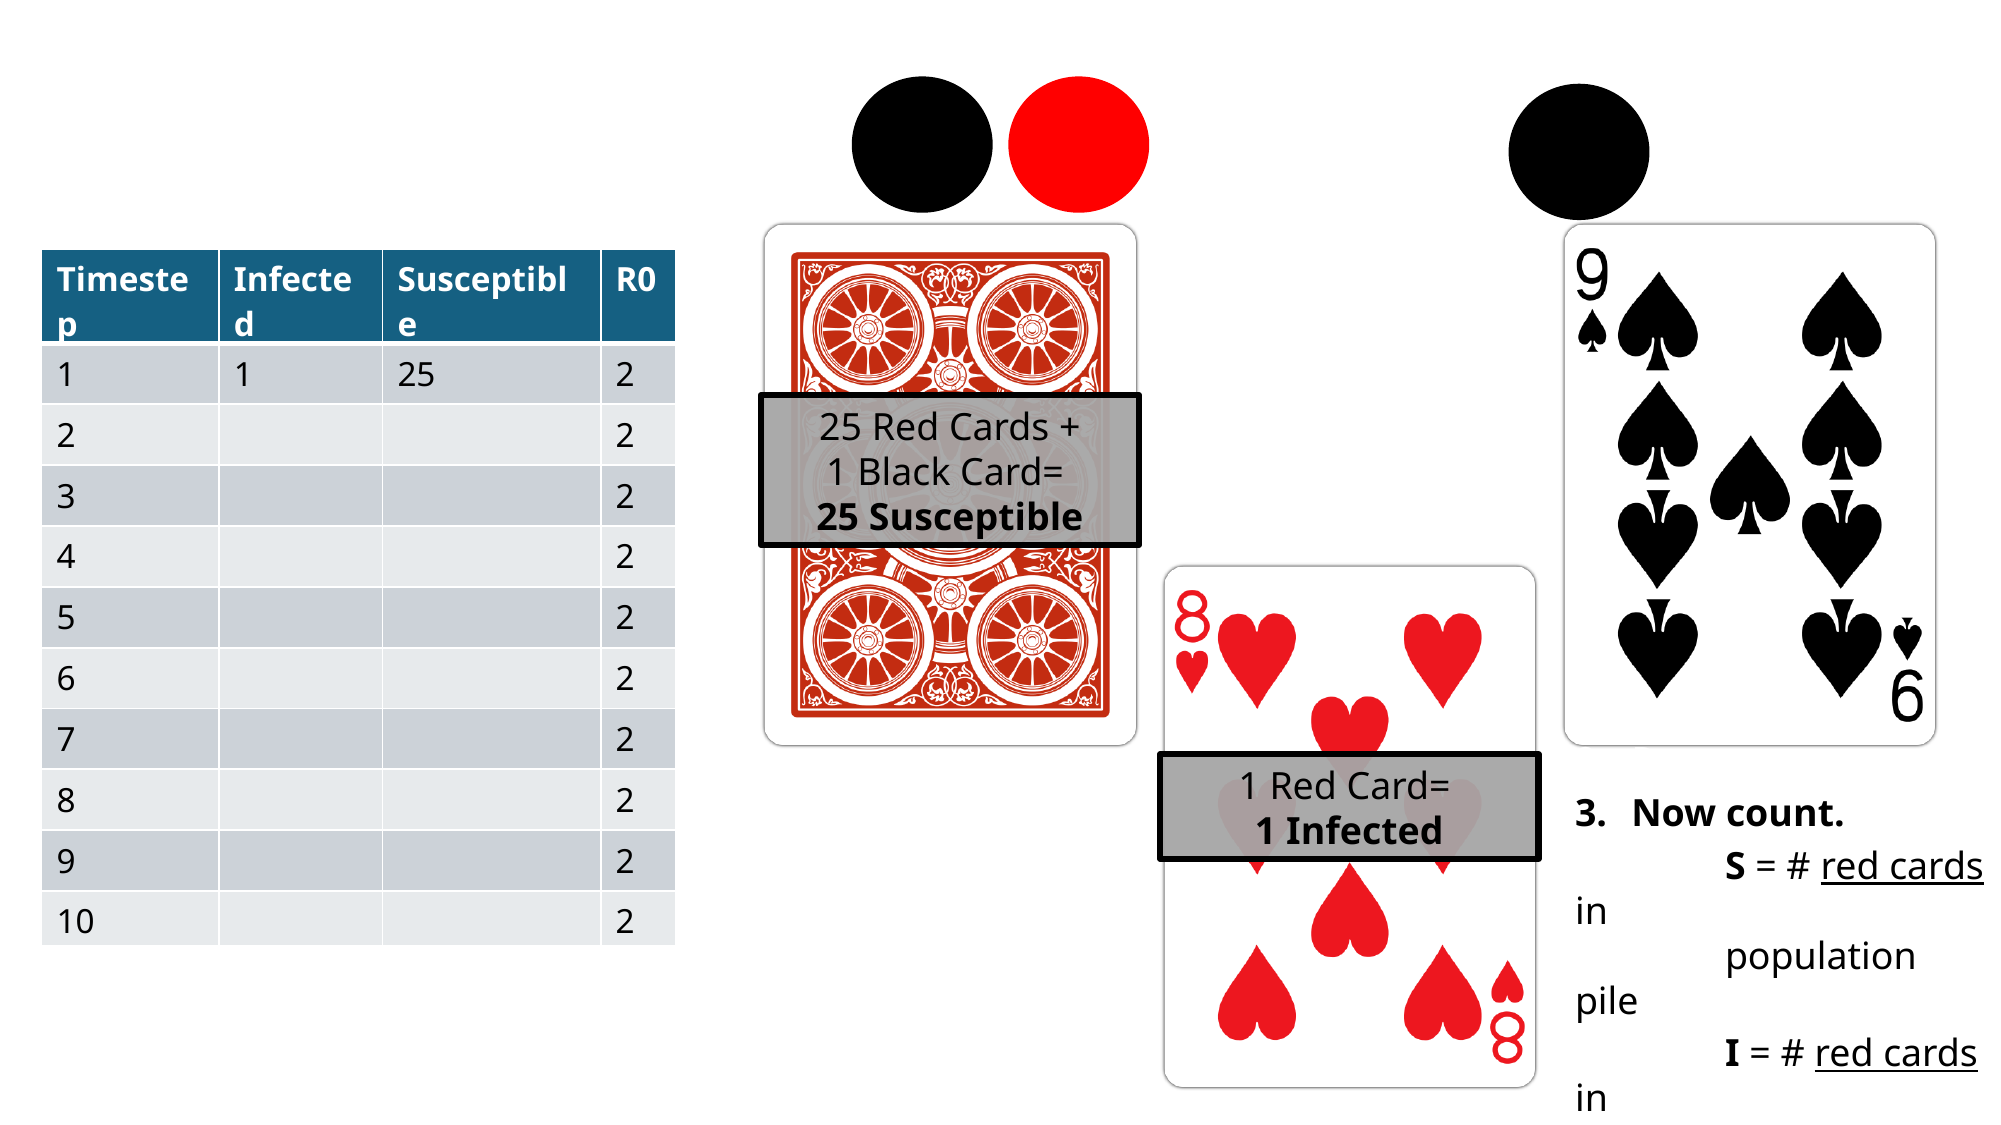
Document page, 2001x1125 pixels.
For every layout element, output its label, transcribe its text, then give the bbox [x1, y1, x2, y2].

table_cell 2 [602, 346, 675, 403]
table_cell 9 [42, 831, 218, 890]
table_cell 1 [220, 346, 382, 403]
table_cell [383, 527, 600, 586]
table_header Timestep [42, 250, 218, 341]
table_cell 10 [42, 892, 218, 945]
table_header R0 [602, 250, 675, 341]
picture [1159, 561, 1539, 1092]
table_cell 5 [42, 588, 218, 647]
table_cell [383, 466, 600, 525]
table_cell 4 [42, 527, 218, 586]
table_cell 2 [602, 770, 675, 829]
table_cell [220, 892, 382, 945]
picture [1559, 219, 1939, 750]
text_box [1508, 83, 1650, 219]
table_cell [383, 770, 600, 829]
table_cell [220, 588, 382, 647]
text_box [851, 76, 993, 213]
table_cell 3 [42, 466, 218, 525]
table_cell 2 [602, 527, 675, 586]
table_cell [383, 892, 600, 945]
table_cell [383, 588, 600, 647]
table_cell 2 [602, 709, 675, 768]
table_cell 25 [383, 346, 600, 403]
table_cell [220, 405, 382, 464]
table_cell 1 [42, 346, 218, 403]
table_cell 2 [602, 649, 675, 708]
table_cell [220, 770, 382, 829]
table_cell 2 [602, 405, 675, 464]
table_cell 2 [602, 831, 675, 890]
table_cell 8 [42, 770, 218, 829]
table_cell 2 [602, 466, 675, 525]
picture [760, 219, 1140, 750]
text_box l R Now count. S = # red cards in population pile I = # red cards in current pile [1560, 676, 2000, 1044]
table_cell [383, 709, 600, 768]
table_cell [383, 831, 600, 890]
table_cell 6 [42, 649, 218, 708]
table_cell [220, 527, 382, 586]
text_box [1008, 76, 1150, 213]
table_cell [220, 709, 382, 768]
table_cell [383, 405, 600, 464]
table_cell 2 [602, 588, 675, 647]
table_header Infected [220, 250, 382, 341]
table_cell 7 [42, 709, 218, 768]
table_cell [220, 466, 382, 525]
table_cell [220, 649, 382, 708]
table_cell 2 [42, 405, 218, 464]
table_cell 2 [602, 892, 675, 945]
table_cell [220, 831, 382, 890]
table_header Susceptible [383, 250, 600, 341]
table_cell [383, 649, 600, 708]
